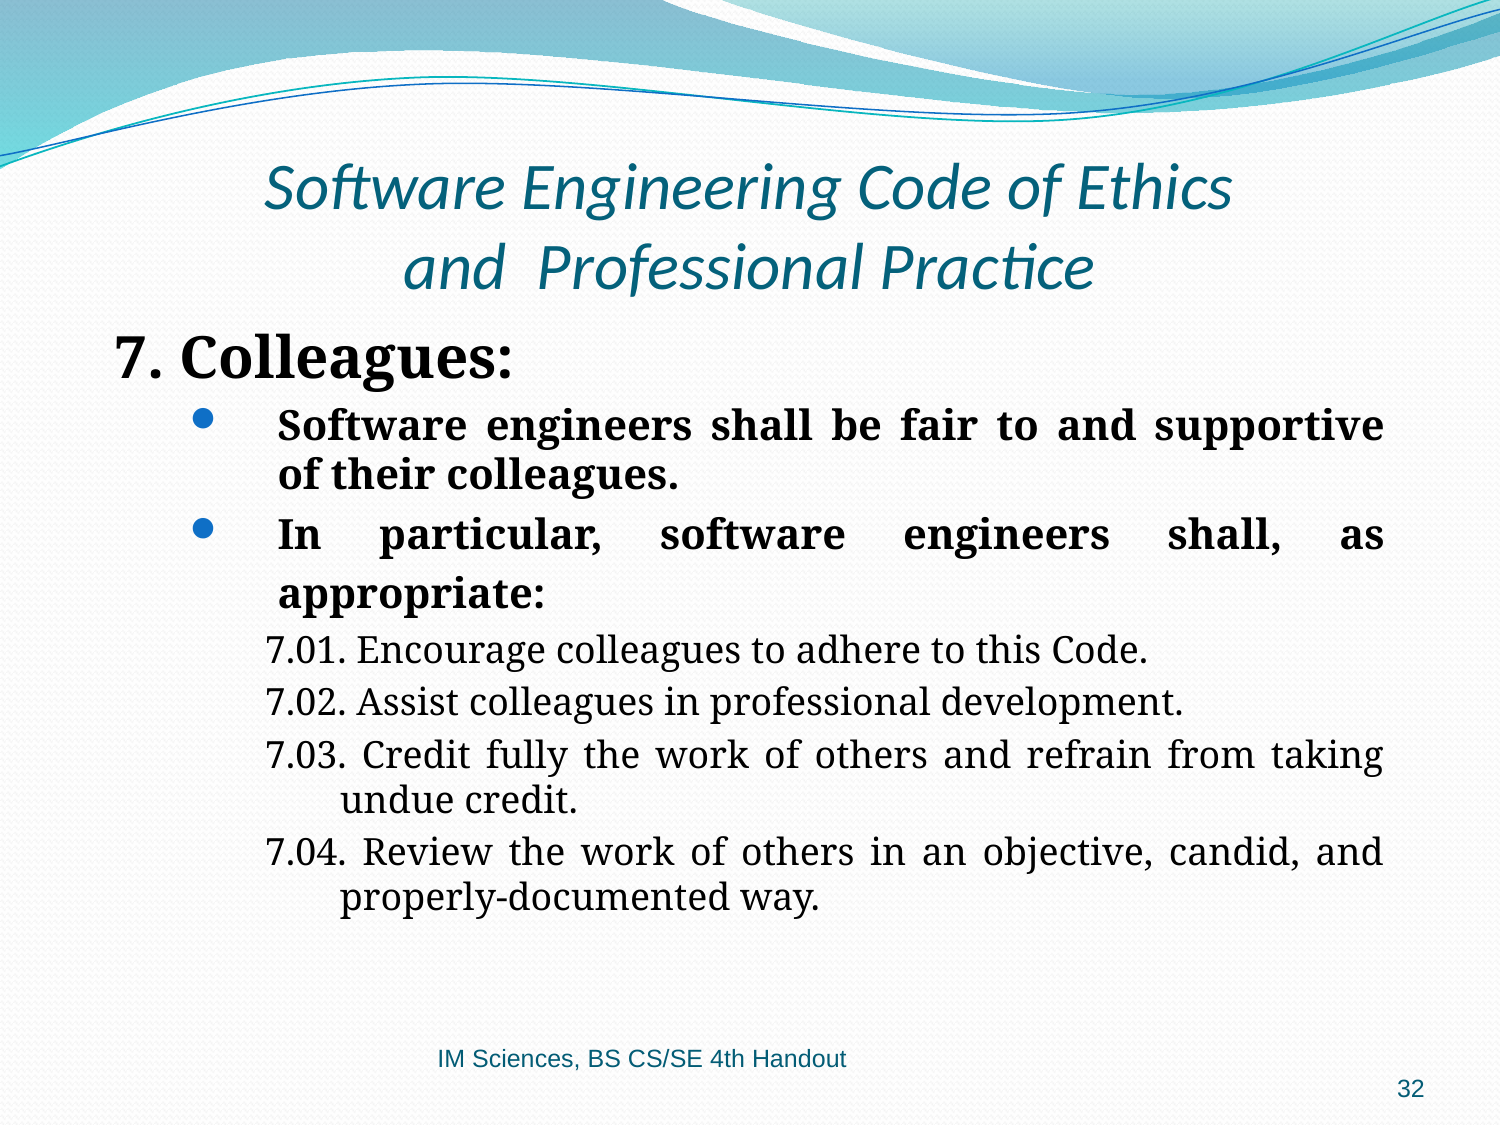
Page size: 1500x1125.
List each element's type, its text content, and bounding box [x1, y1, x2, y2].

list 7. Colleagues: Software engineers shall be fair to and supportive of their colleagues. In particular, software engineers shall, as appropriate: 7.01. Encourage colleagues to adhere to this Code. 7.02. Assist colleagues in professional development. 7.03. Credit fully the work of others and refrain from taking undue credit. 7.04. Review the work of others in an objective, candid, and properly-documented way. [99, 312, 1400, 1000]
title Software Engineering Code of Ethics and Professional Practice [75, 115, 1425, 304]
slide_number 32 [1299, 1042, 1425, 1103]
footer IM Sciences, BS CS/SE 4th Handout [437, 1042, 988, 1103]
